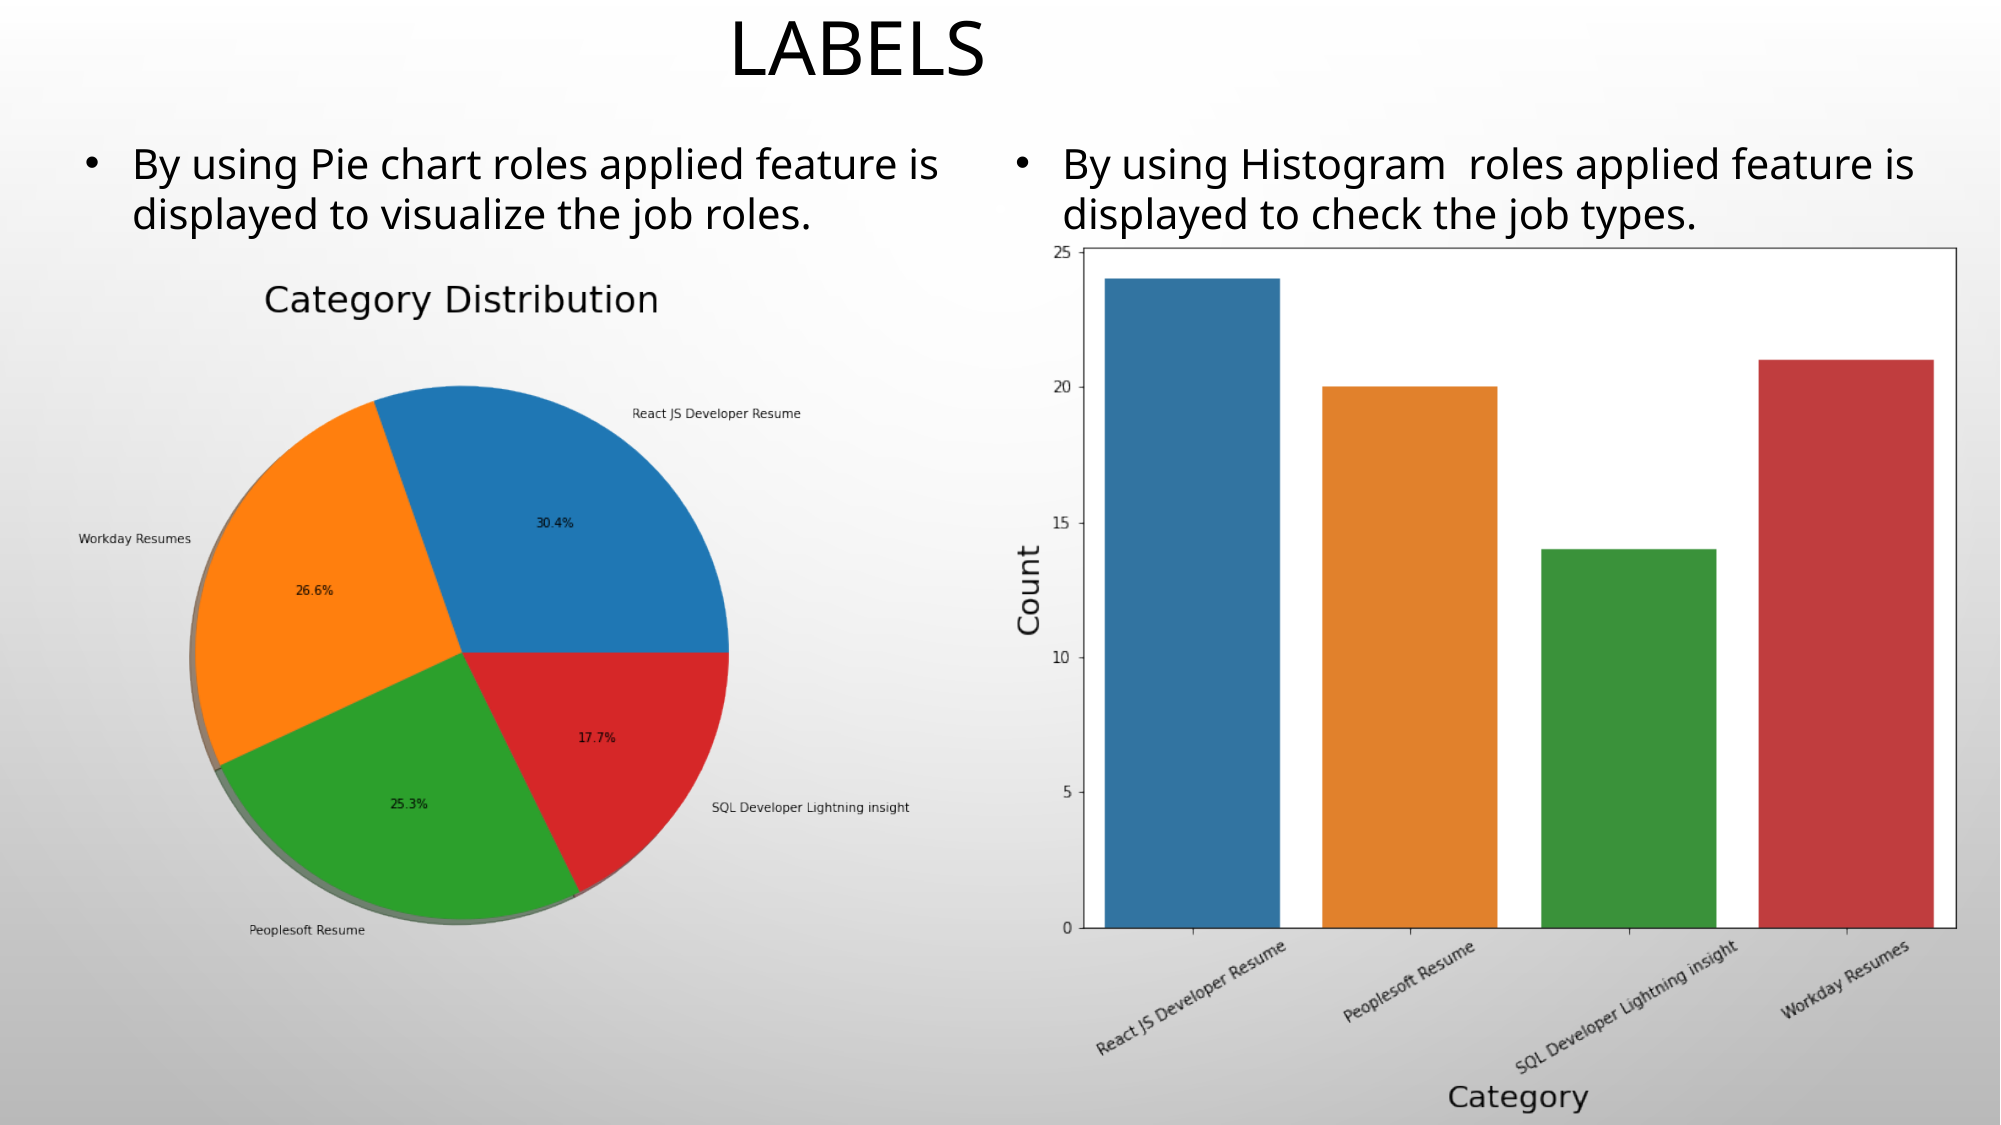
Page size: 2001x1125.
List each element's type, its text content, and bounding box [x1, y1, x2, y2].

picture [0, 0, 2000, 1125]
text_box By using Histogram roles applied feature is displayed to check the job types. [1000, 130, 1973, 244]
title Labels [100, 0, 1616, 102]
text_box By using Pie chart roles applied feature is displayed to visualize the job roles. [70, 130, 1000, 245]
